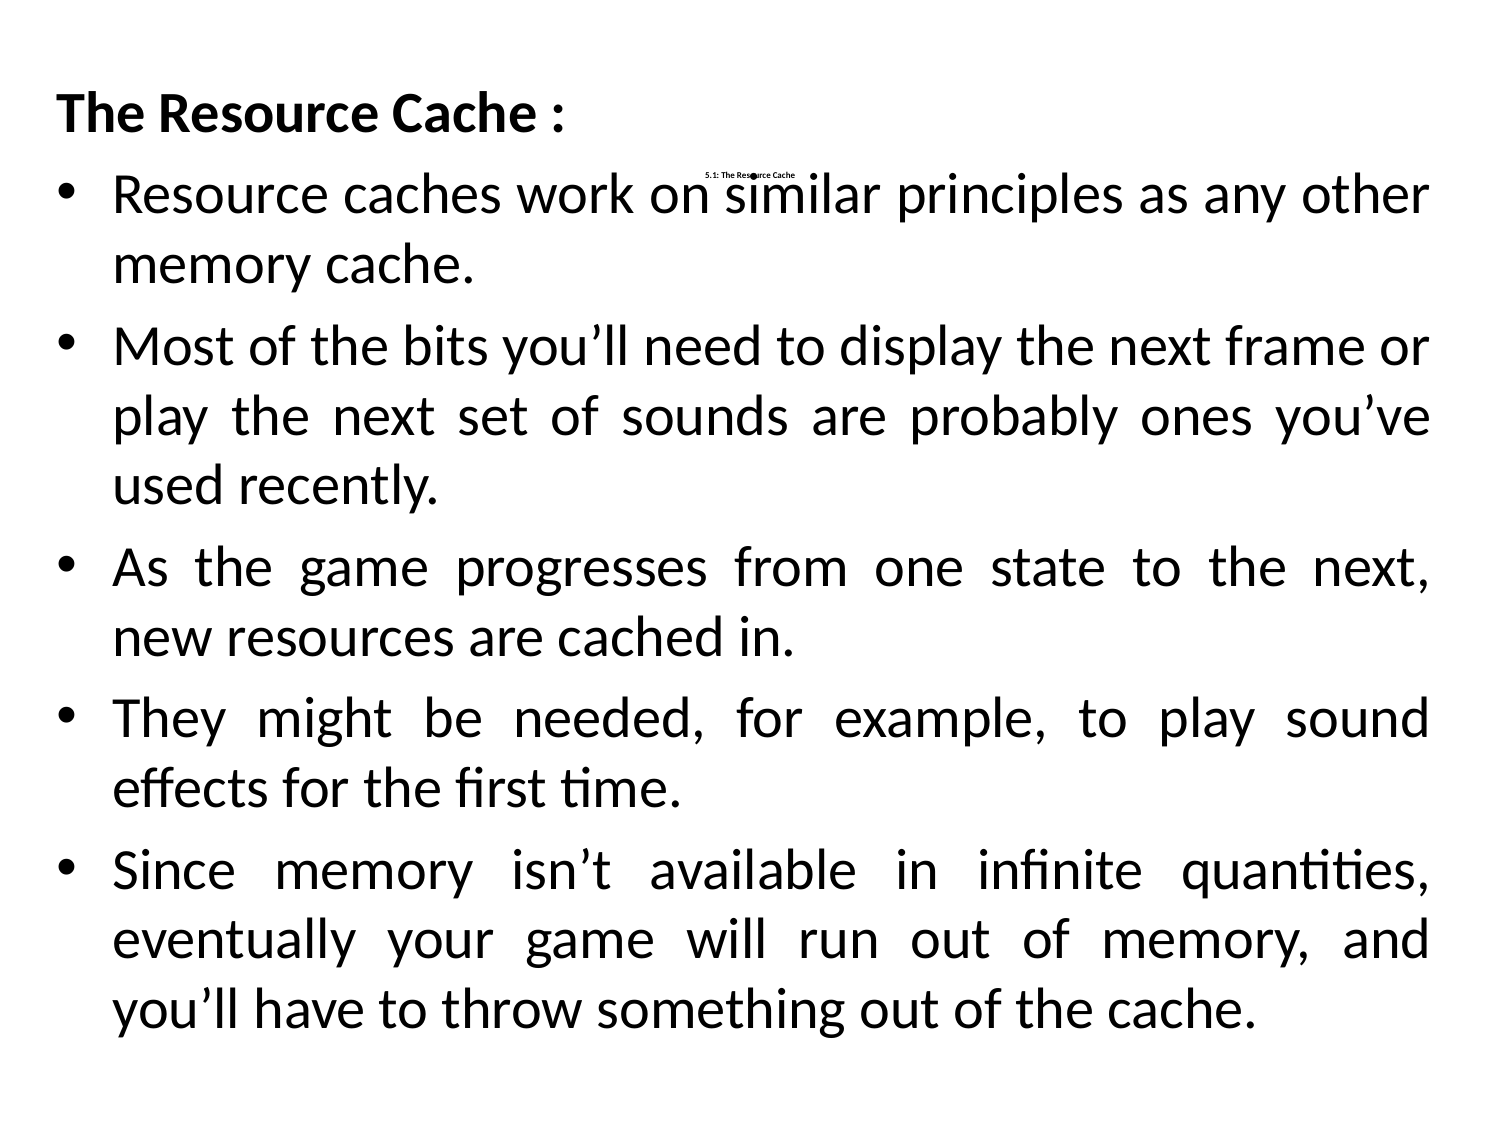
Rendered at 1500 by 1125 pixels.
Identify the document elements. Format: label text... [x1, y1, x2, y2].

list The Resource Cache : Resource caches work on similar principles as any other memory cache. Most of the bits you’ll need to display the next frame or play the next set of sounds are probably ones you’ve used recently. As the game progresses from one state to the next, new resources are cached in. They might be needed, for example, to play sound effects for the first time. Since memory isn’t available in infinite quantities, eventually your game will run out of memory, and you’ll have to throw something out of the cache. [41, 66, 1447, 1094]
